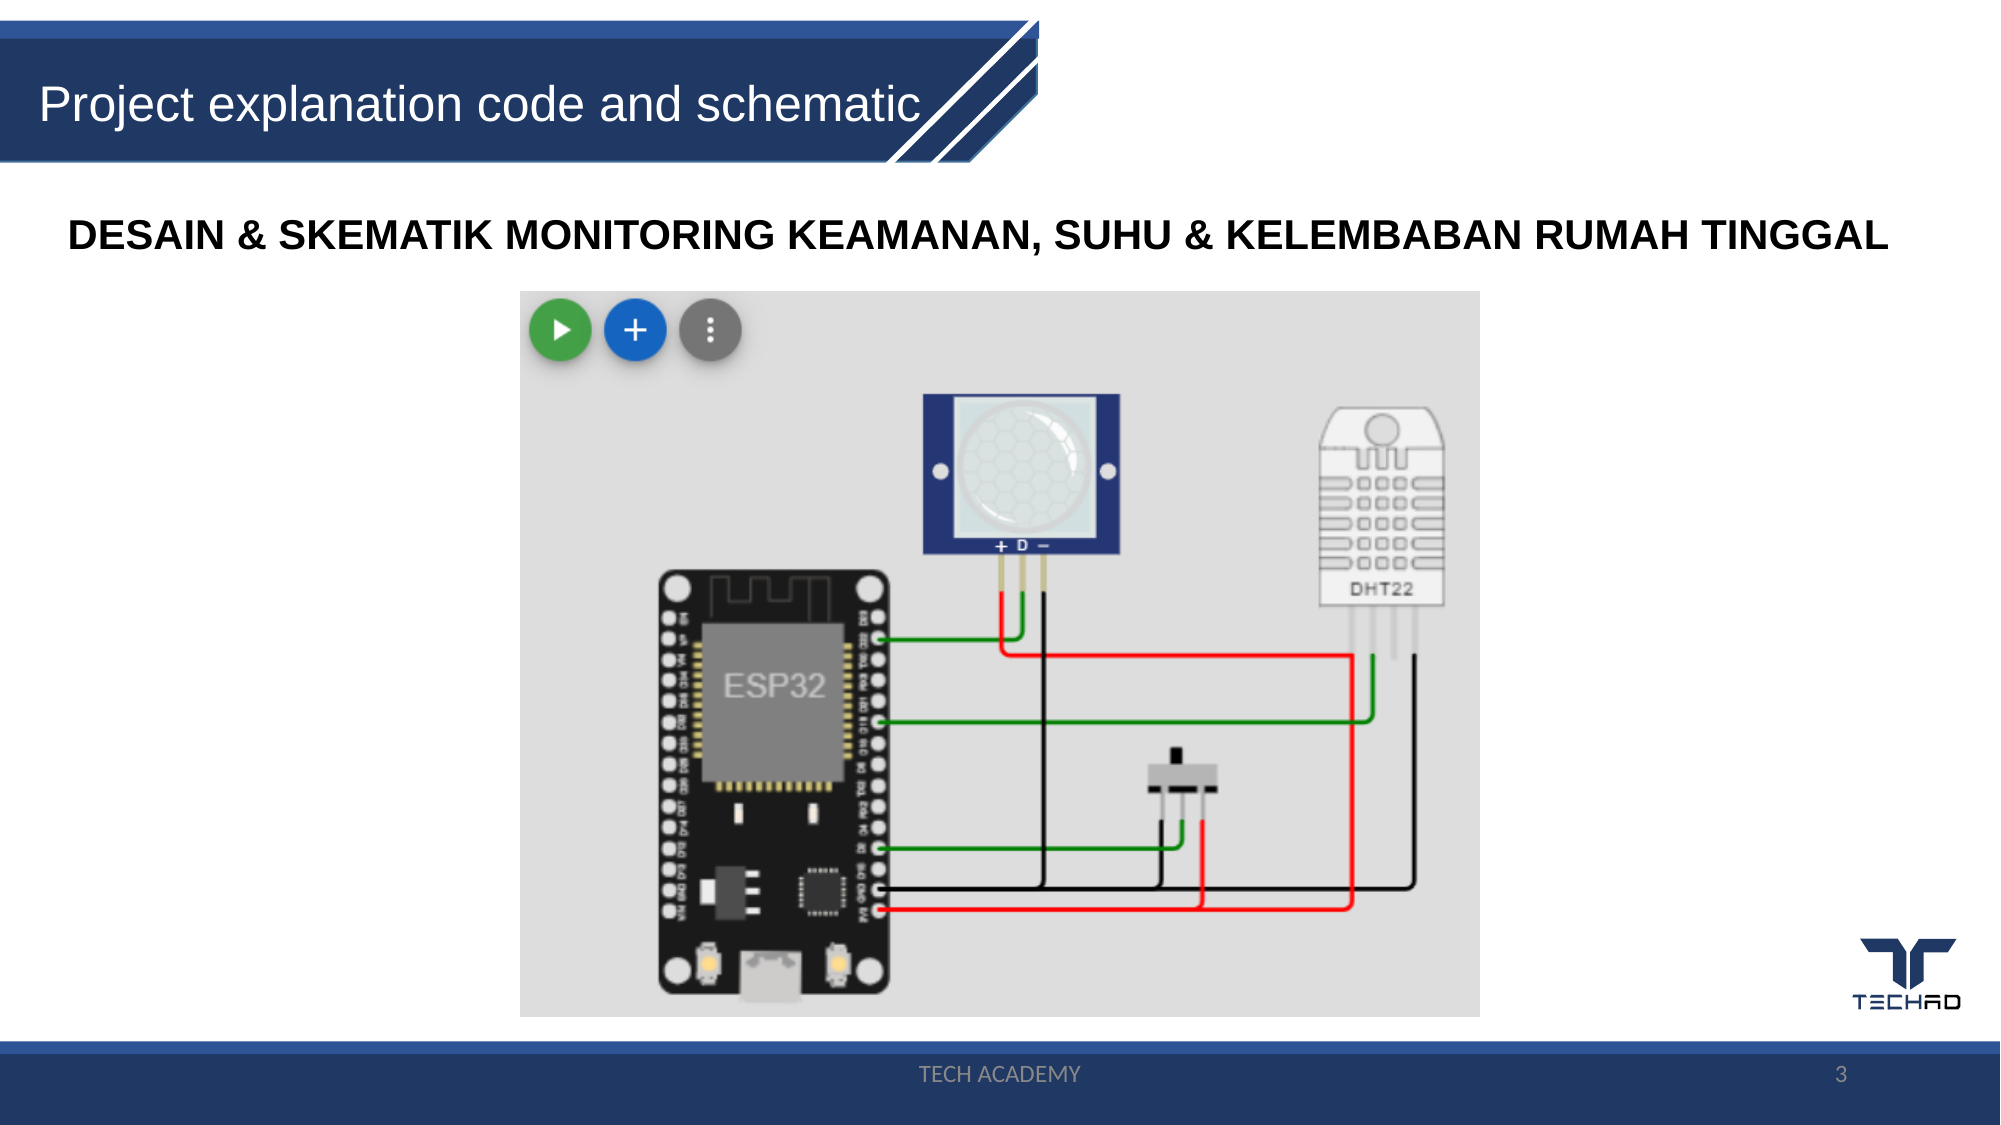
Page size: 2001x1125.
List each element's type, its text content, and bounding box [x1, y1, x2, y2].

picture [520, 291, 1480, 1018]
footer TECH ACADEMY [662, 1042, 1338, 1103]
text_box Project explanation code and schematic [23, 56, 959, 148]
text_box DESAIN & SKEMATIK MONITORING KEAMANAN, SUHU & KELEMBABAN RUMAH TINGGAL [23, 200, 1935, 266]
slide_number 3 [1412, 1042, 1863, 1103]
